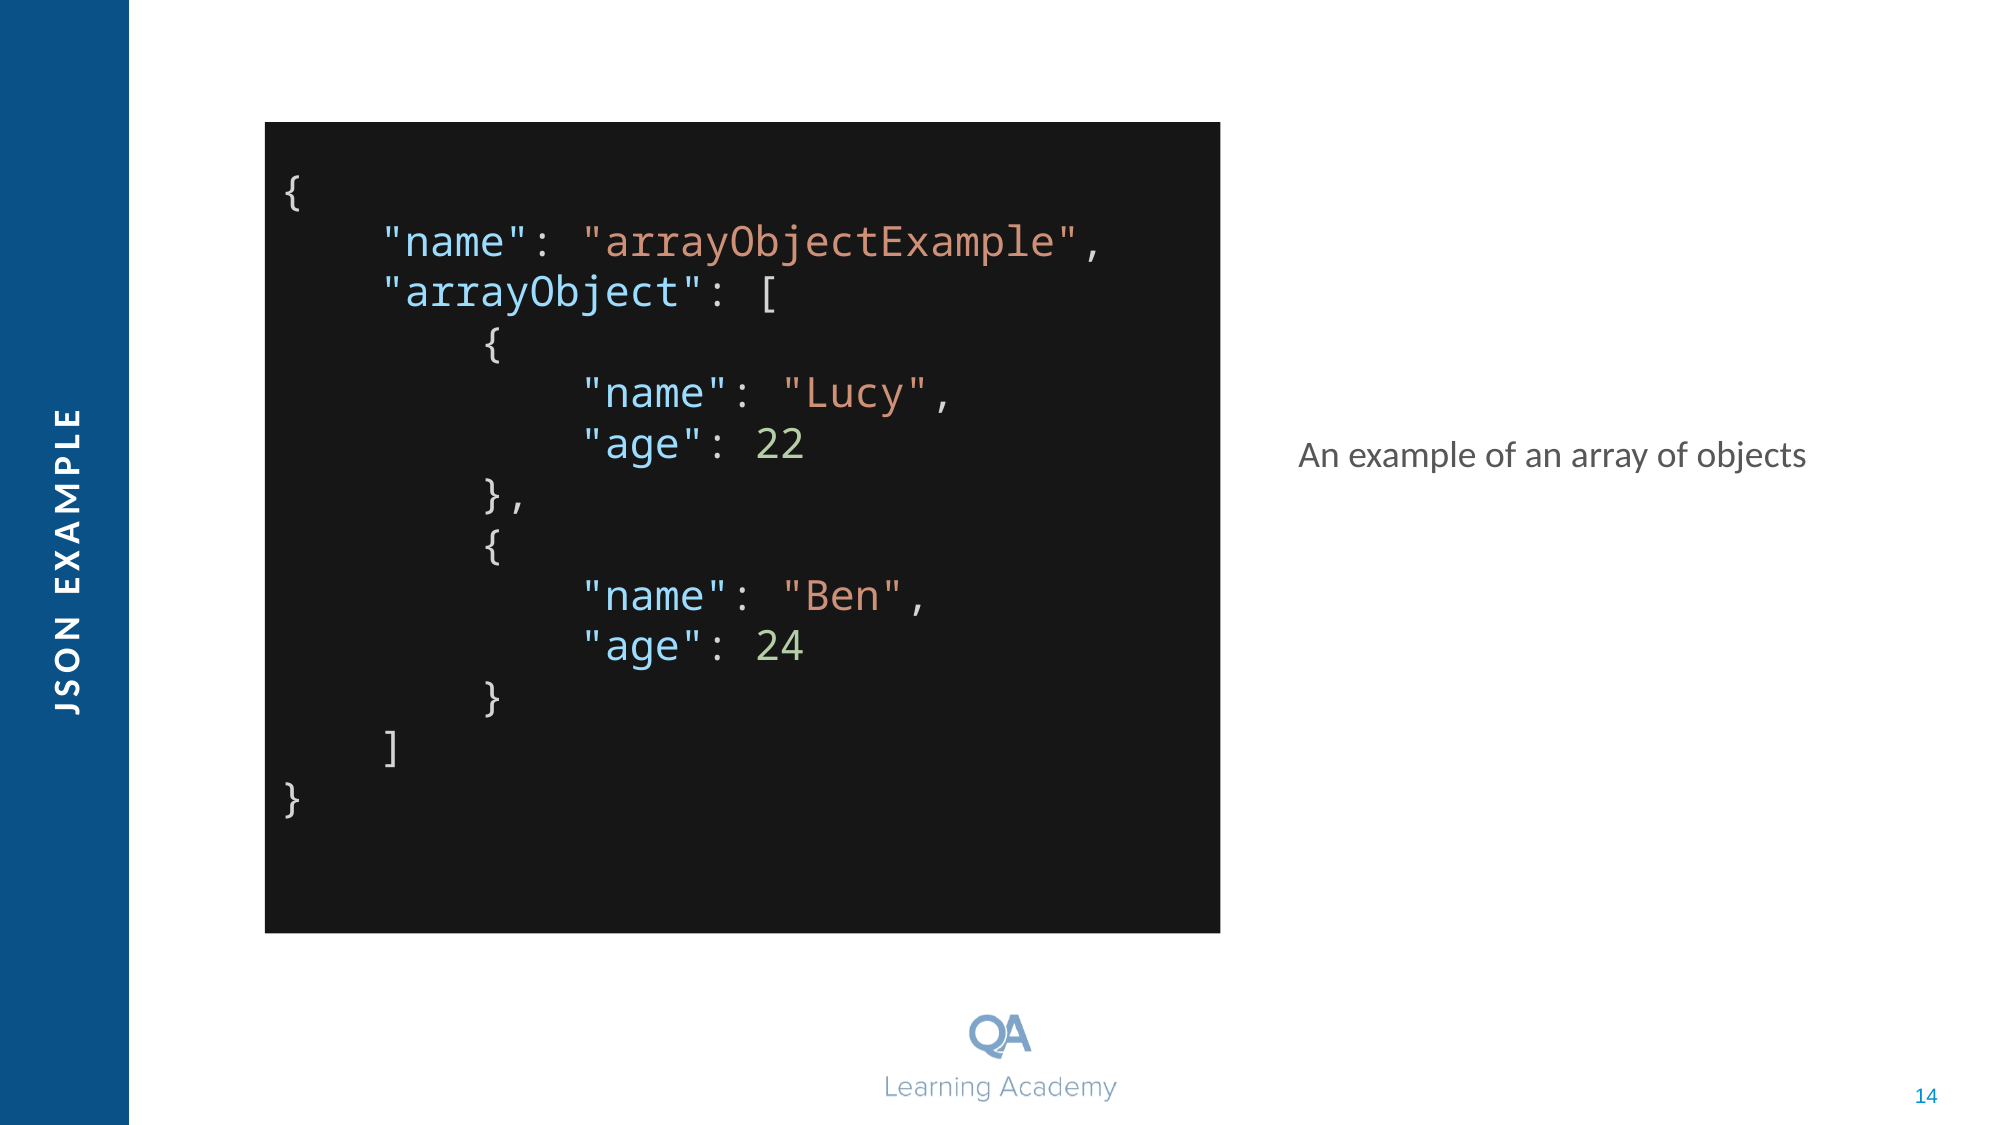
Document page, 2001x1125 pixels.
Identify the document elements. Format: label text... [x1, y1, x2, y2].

list { "name": "arrayObjectExample", "arrayObject": [ { "name": "Lucy", "age": 22 }, { "name": "Ben", "age": 24 } ] } [264, 122, 1221, 934]
title JSOn Example [40, 0, 89, 1125]
list An example of an array of objects [1283, 320, 1916, 483]
